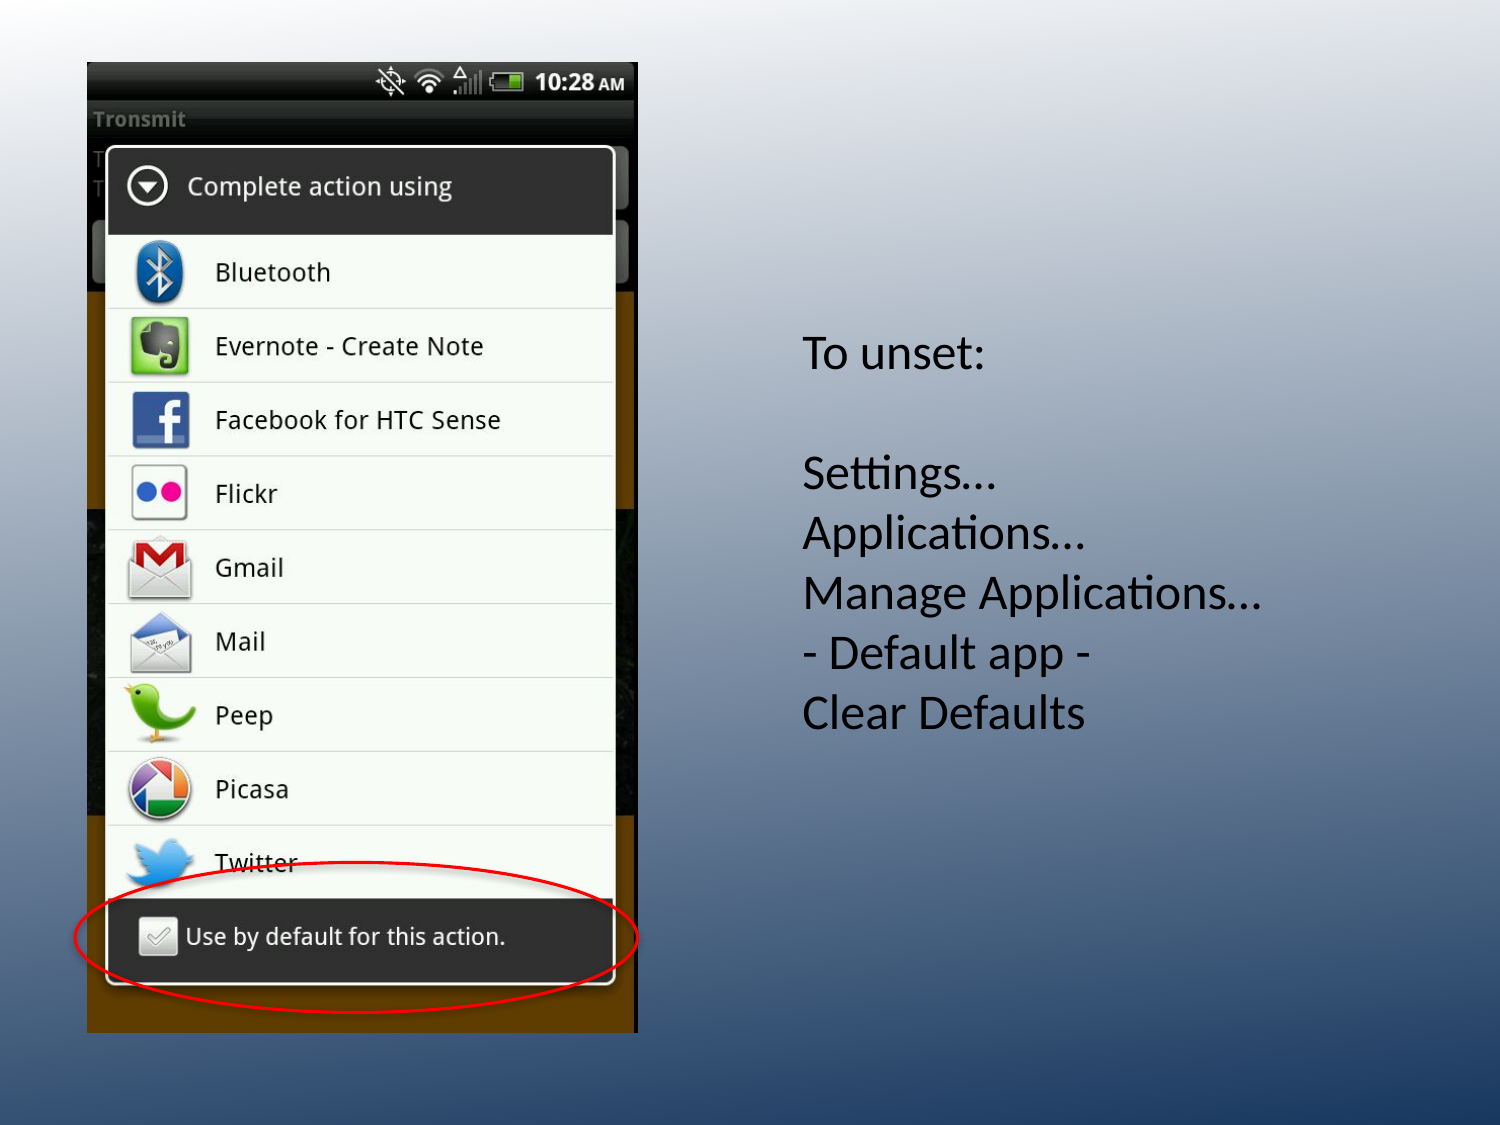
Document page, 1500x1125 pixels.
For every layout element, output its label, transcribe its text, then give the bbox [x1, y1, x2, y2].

text_box [74, 919, 82, 956]
text_box To unset: Settings… Applications… Manage Applications… - Default app - Clear Defaults [787, 312, 1363, 748]
picture [87, 62, 638, 1034]
